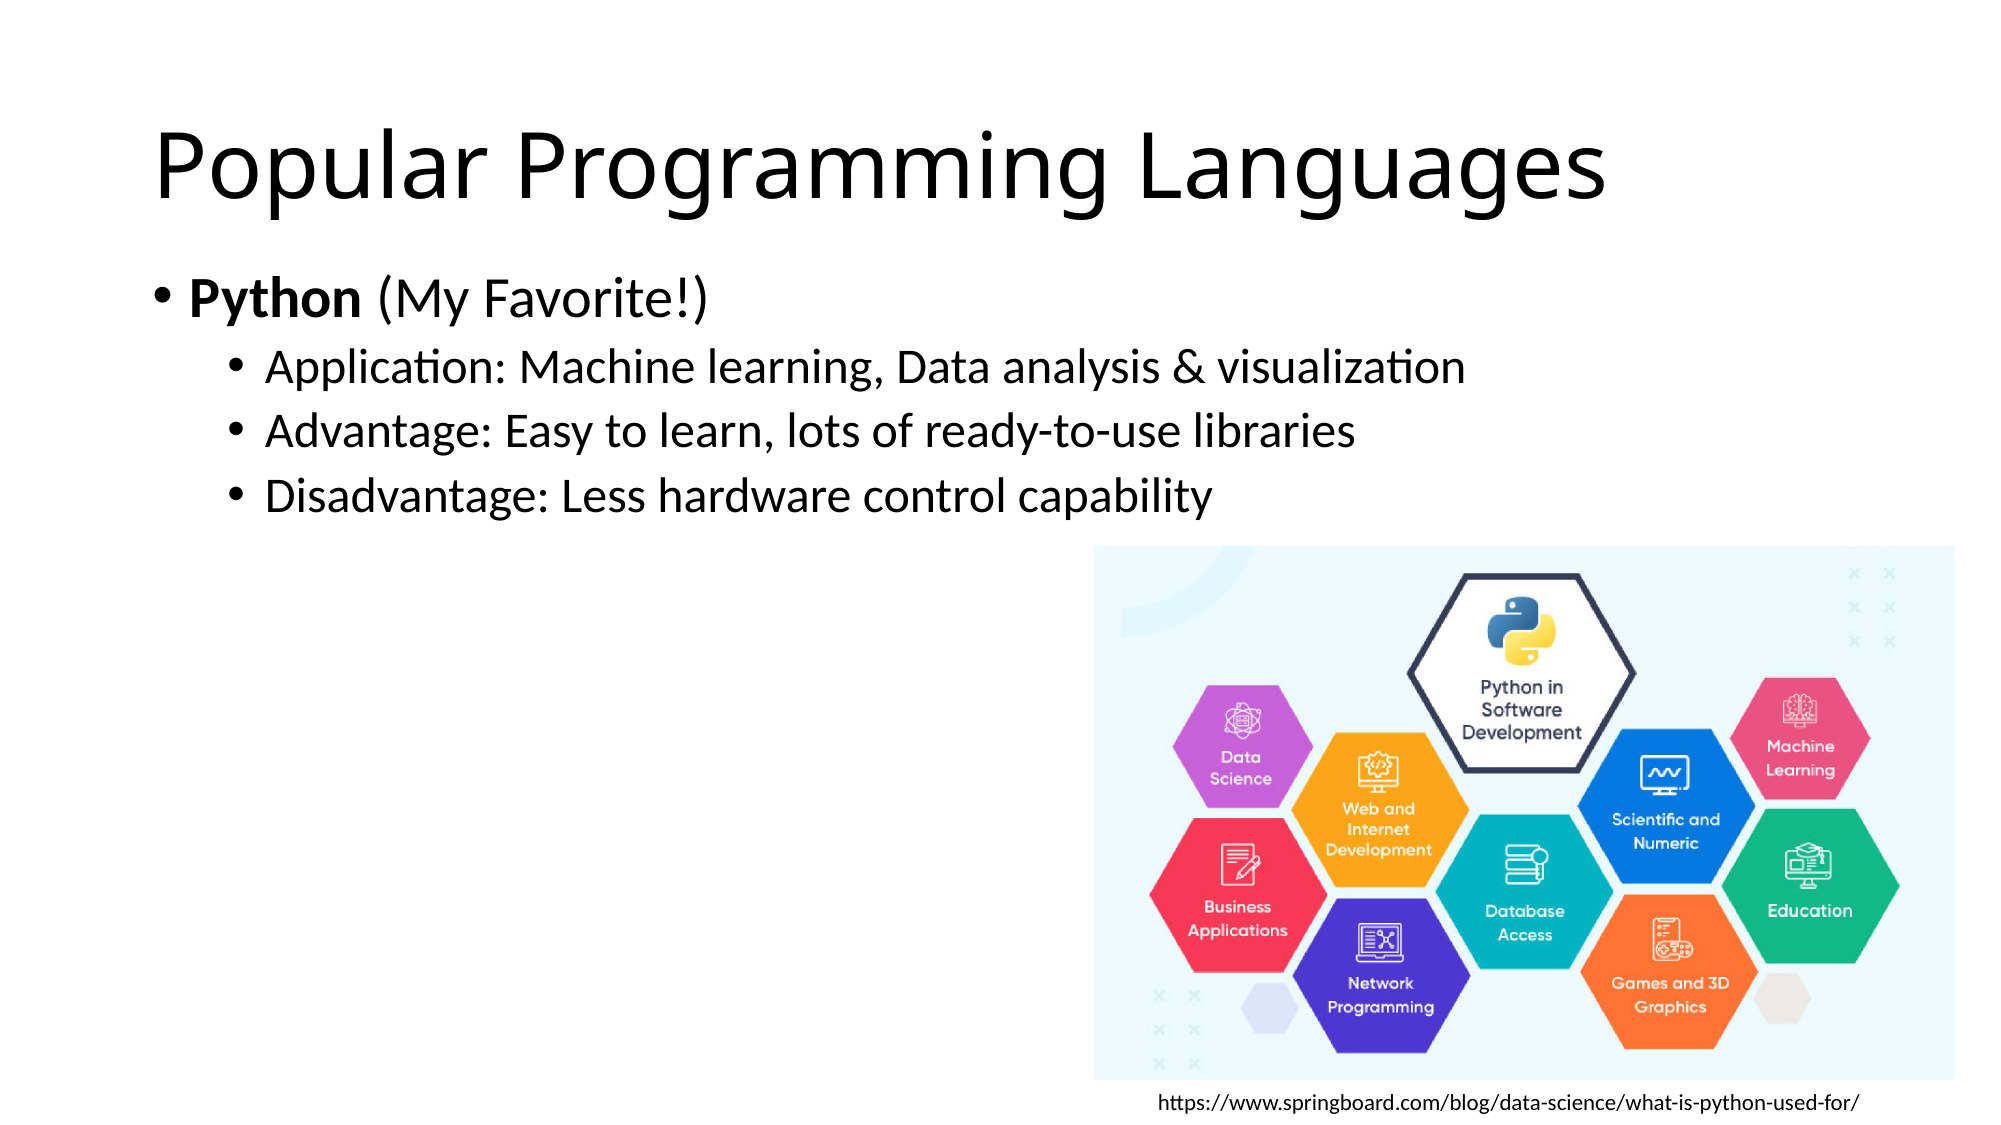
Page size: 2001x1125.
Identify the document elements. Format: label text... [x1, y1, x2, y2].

text_box https://www.springboard.com/blog/data-science/what-is-python-used-for/ [1143, 1079, 2000, 1122]
picture [1094, 546, 1955, 1080]
title Popular Programming Languages [137, 59, 1863, 259]
list Python (My Favorite!) Application: Machine learning, Data analysis & visualization Advantage: Easy to learn, lots of ready-to-use libraries Disadvantage: Less hardware control capability [137, 259, 1863, 973]
